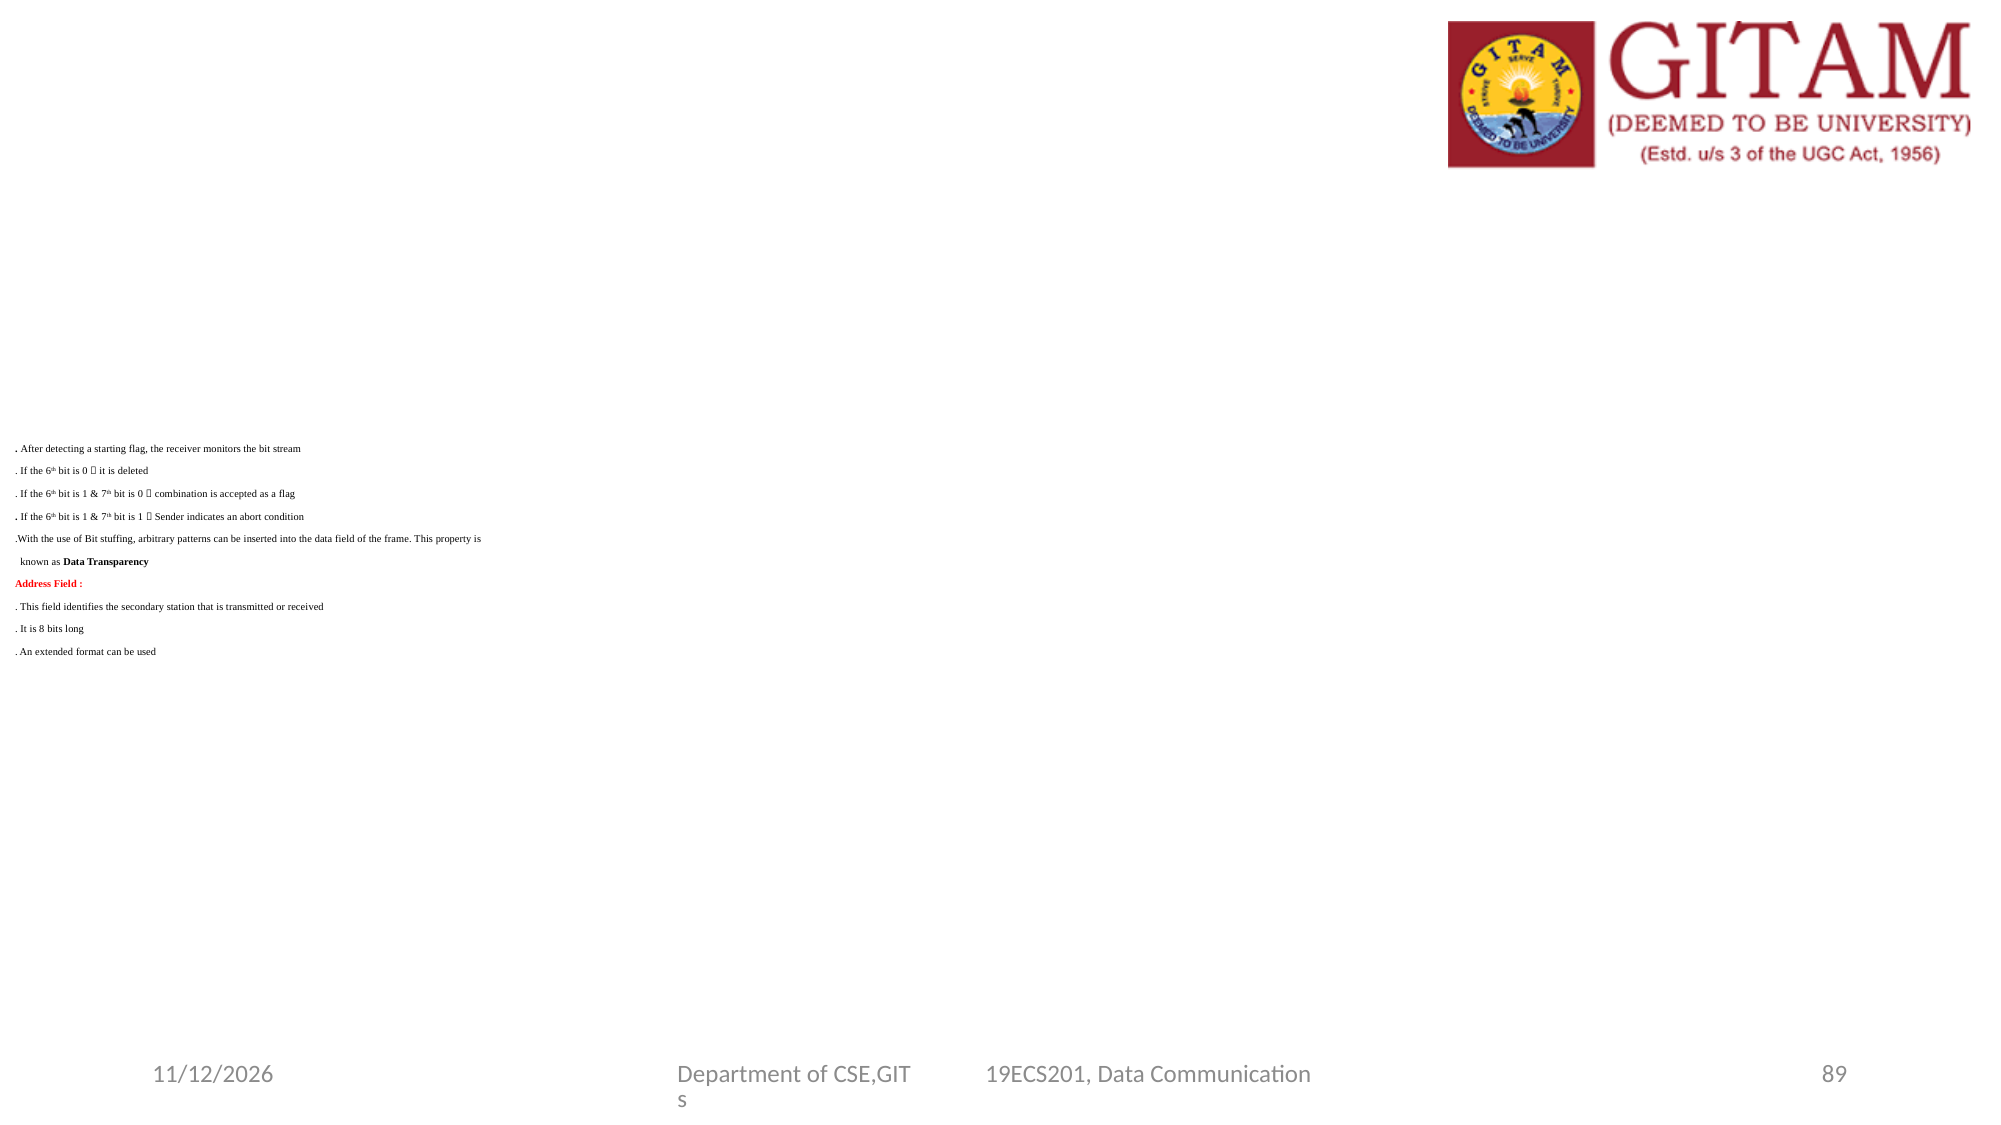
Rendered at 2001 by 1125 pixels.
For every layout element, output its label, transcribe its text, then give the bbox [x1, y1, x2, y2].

slide_number 89 [1412, 1042, 1863, 1103]
picture [1448, 20, 1983, 171]
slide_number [137, 1042, 588, 1103]
footer Department of CSE,GIT 19ECS201, Data Communications [662, 1042, 1338, 1103]
title . After detecting a starting flag, the receiver monitors the bit stream . If the 6th bit is 0  it is deleted . If the 6th bit is 1 & 7th bit is 0  combination is accepted as a flag . If the 6th bit is 1 & 7th bit is 1  Sender indicates an abort condition .With the use of Bit stuffing, arbitrary patterns can be inserted into the data field of the frame. This property is known as Data Transparency Address Field : . This field identifies the secondary station that is transmitted or received . It is 8 bits long . An extended format can be used [0, 0, 2000, 1125]
